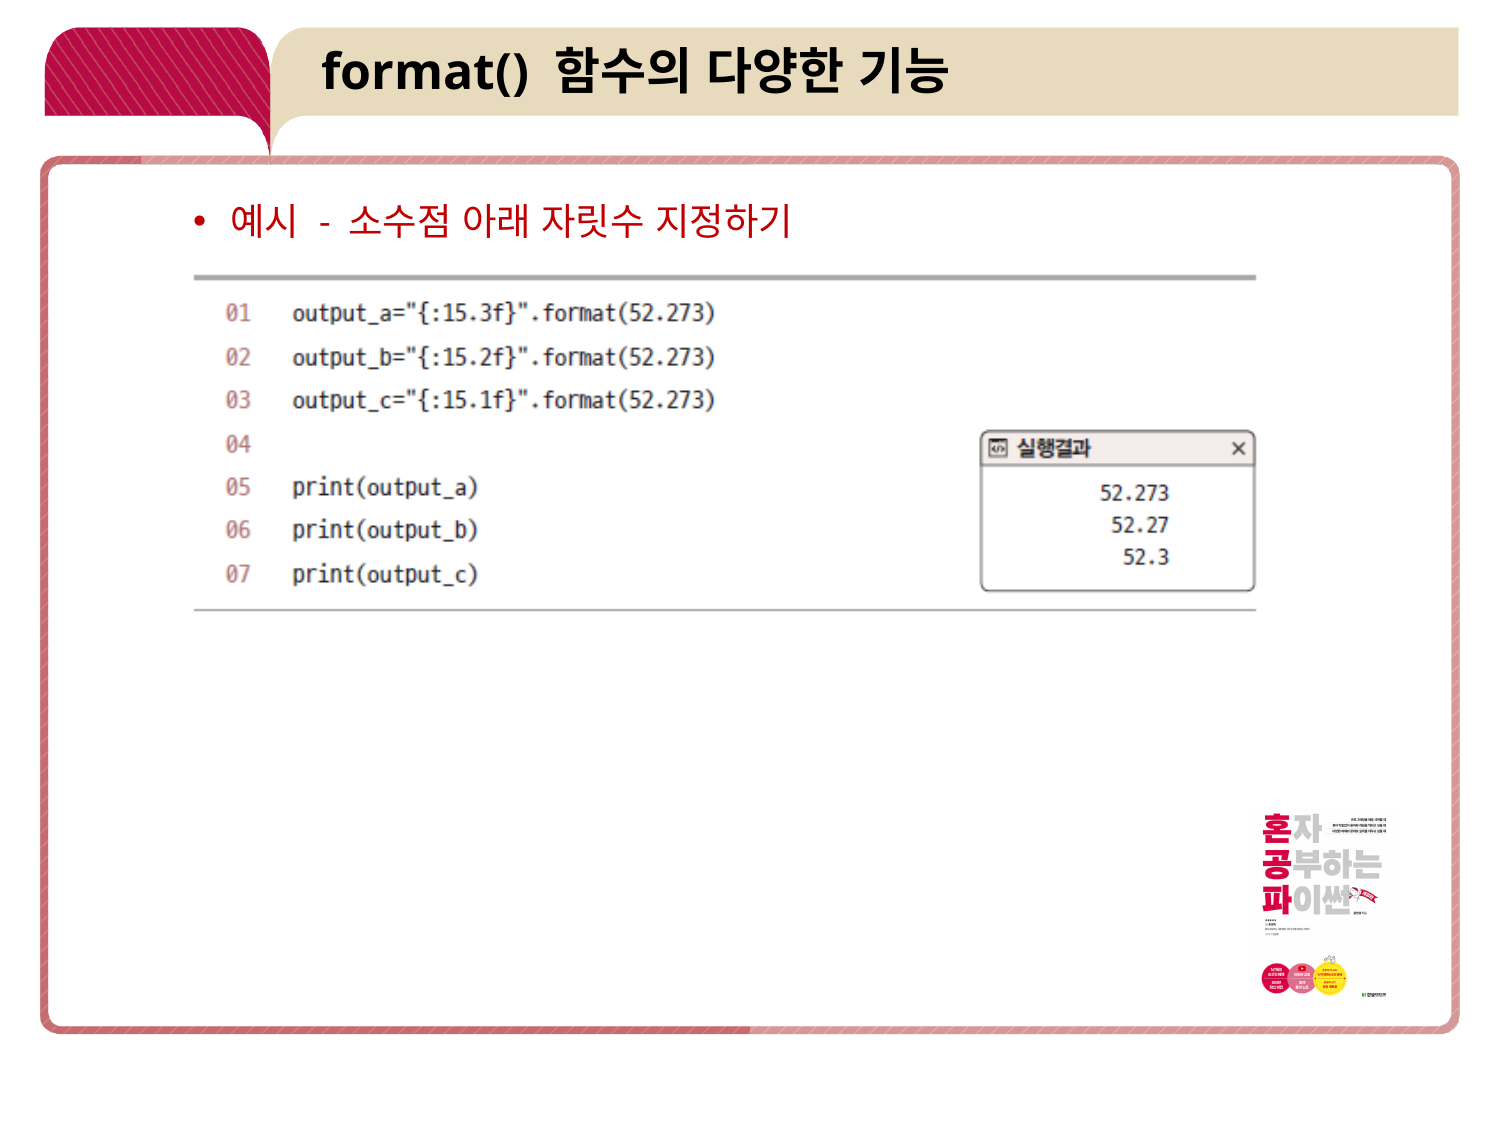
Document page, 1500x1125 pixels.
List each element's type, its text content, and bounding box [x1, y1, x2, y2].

title format() 함수의 다양한 기능 [306, 42, 1385, 105]
picture [0, 0, 1500, 1043]
list 예시 - 소수점 아래 자릿수 지정하기 [103, 195, 1397, 1014]
